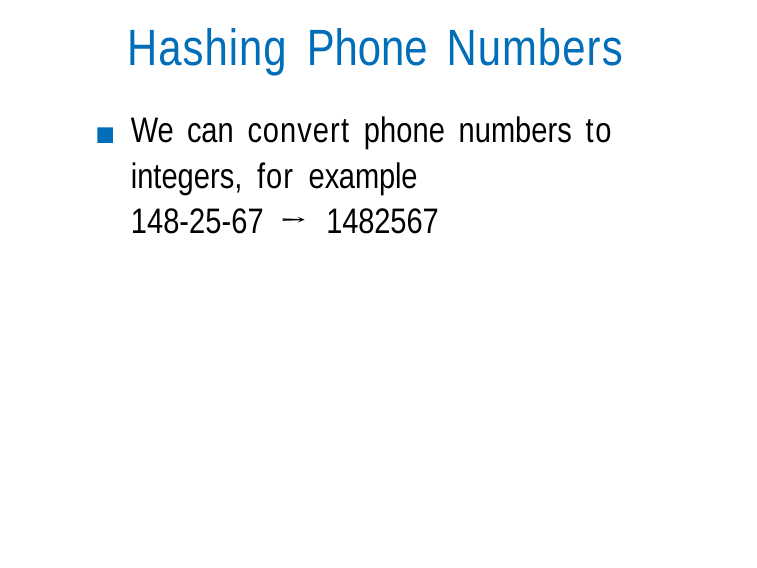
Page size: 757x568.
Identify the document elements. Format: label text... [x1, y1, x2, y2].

list We can convert phone numbers to integers, for example 148-25-67 → 1482567 [50, 90, 706, 419]
title Hashing Phone Numbers [33, 12, 724, 110]
